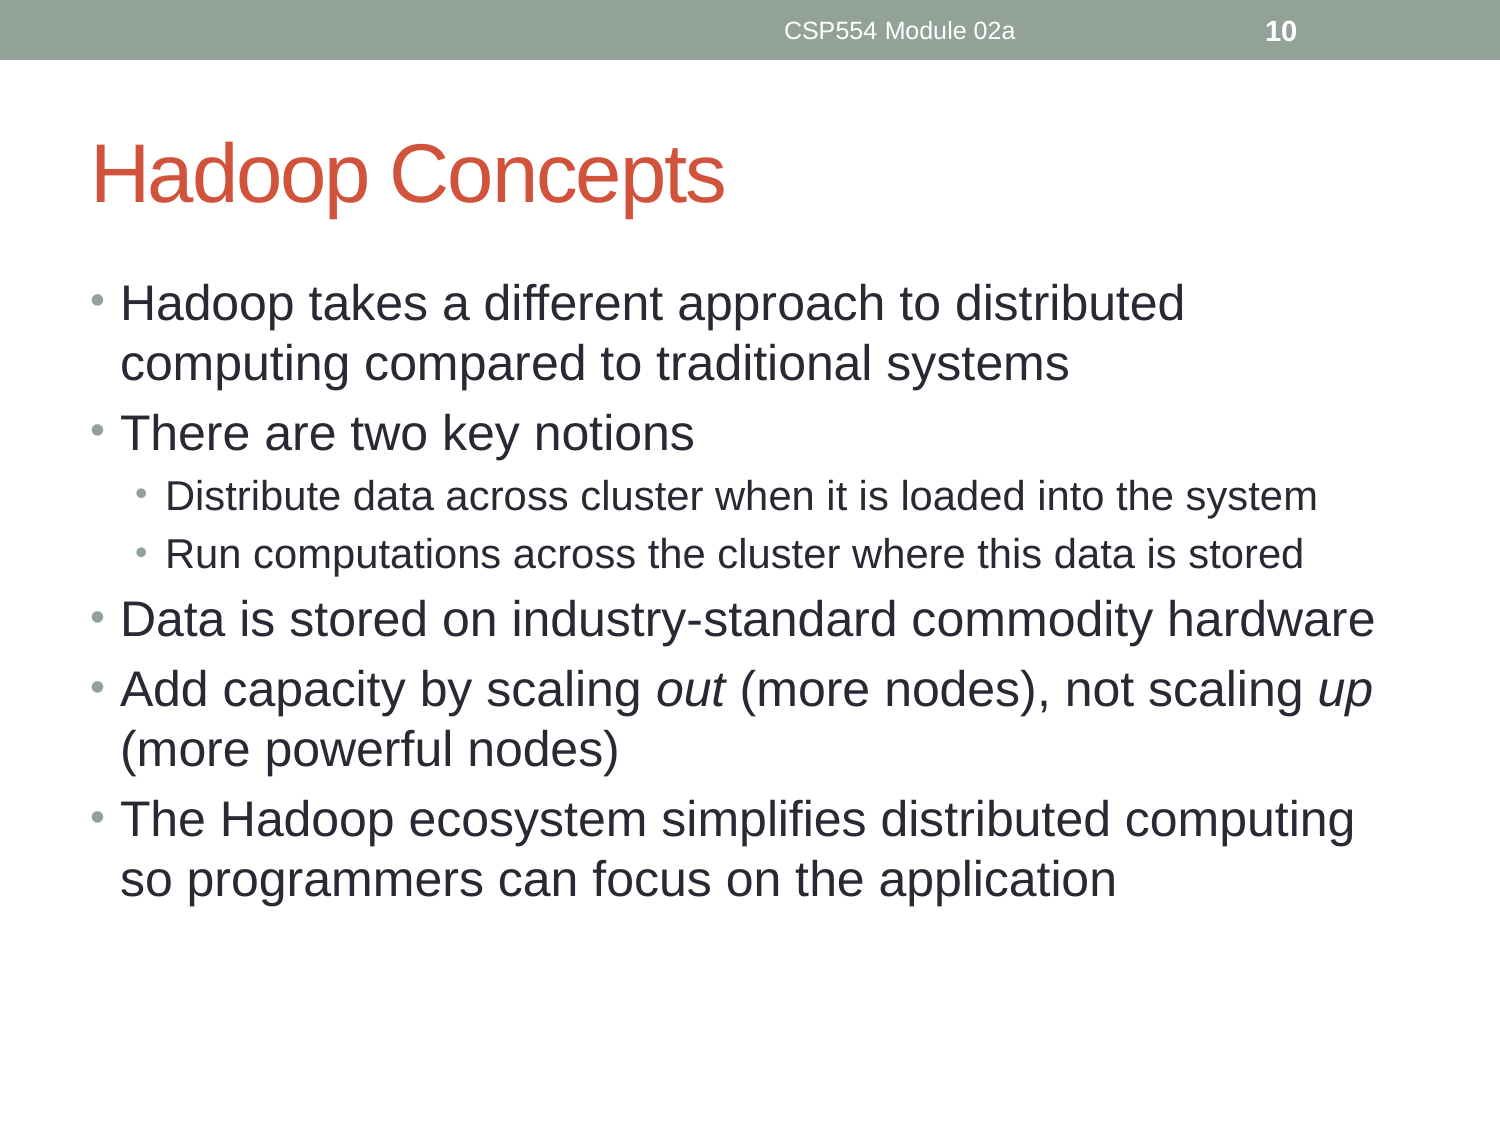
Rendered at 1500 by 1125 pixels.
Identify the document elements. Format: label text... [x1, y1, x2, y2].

footer CSP554 Module 02a [562, 3, 1238, 57]
list Hadoop takes a different approach to distributed computing compared to traditional systems There are two key notions Distribute data across cluster when it is loaded into the system Run computations across the cluster where this data is stored Data is stored on industry-standard commodity hardware Add capacity by scaling out (more nodes), not scaling up (more powerful nodes) The Hadoop ecosystem simplifies distributed computing so programmers can focus on the application [75, 262, 1425, 1063]
slide_number 10 [1250, 3, 1425, 57]
title Hadoop Concepts [75, 87, 1425, 250]
